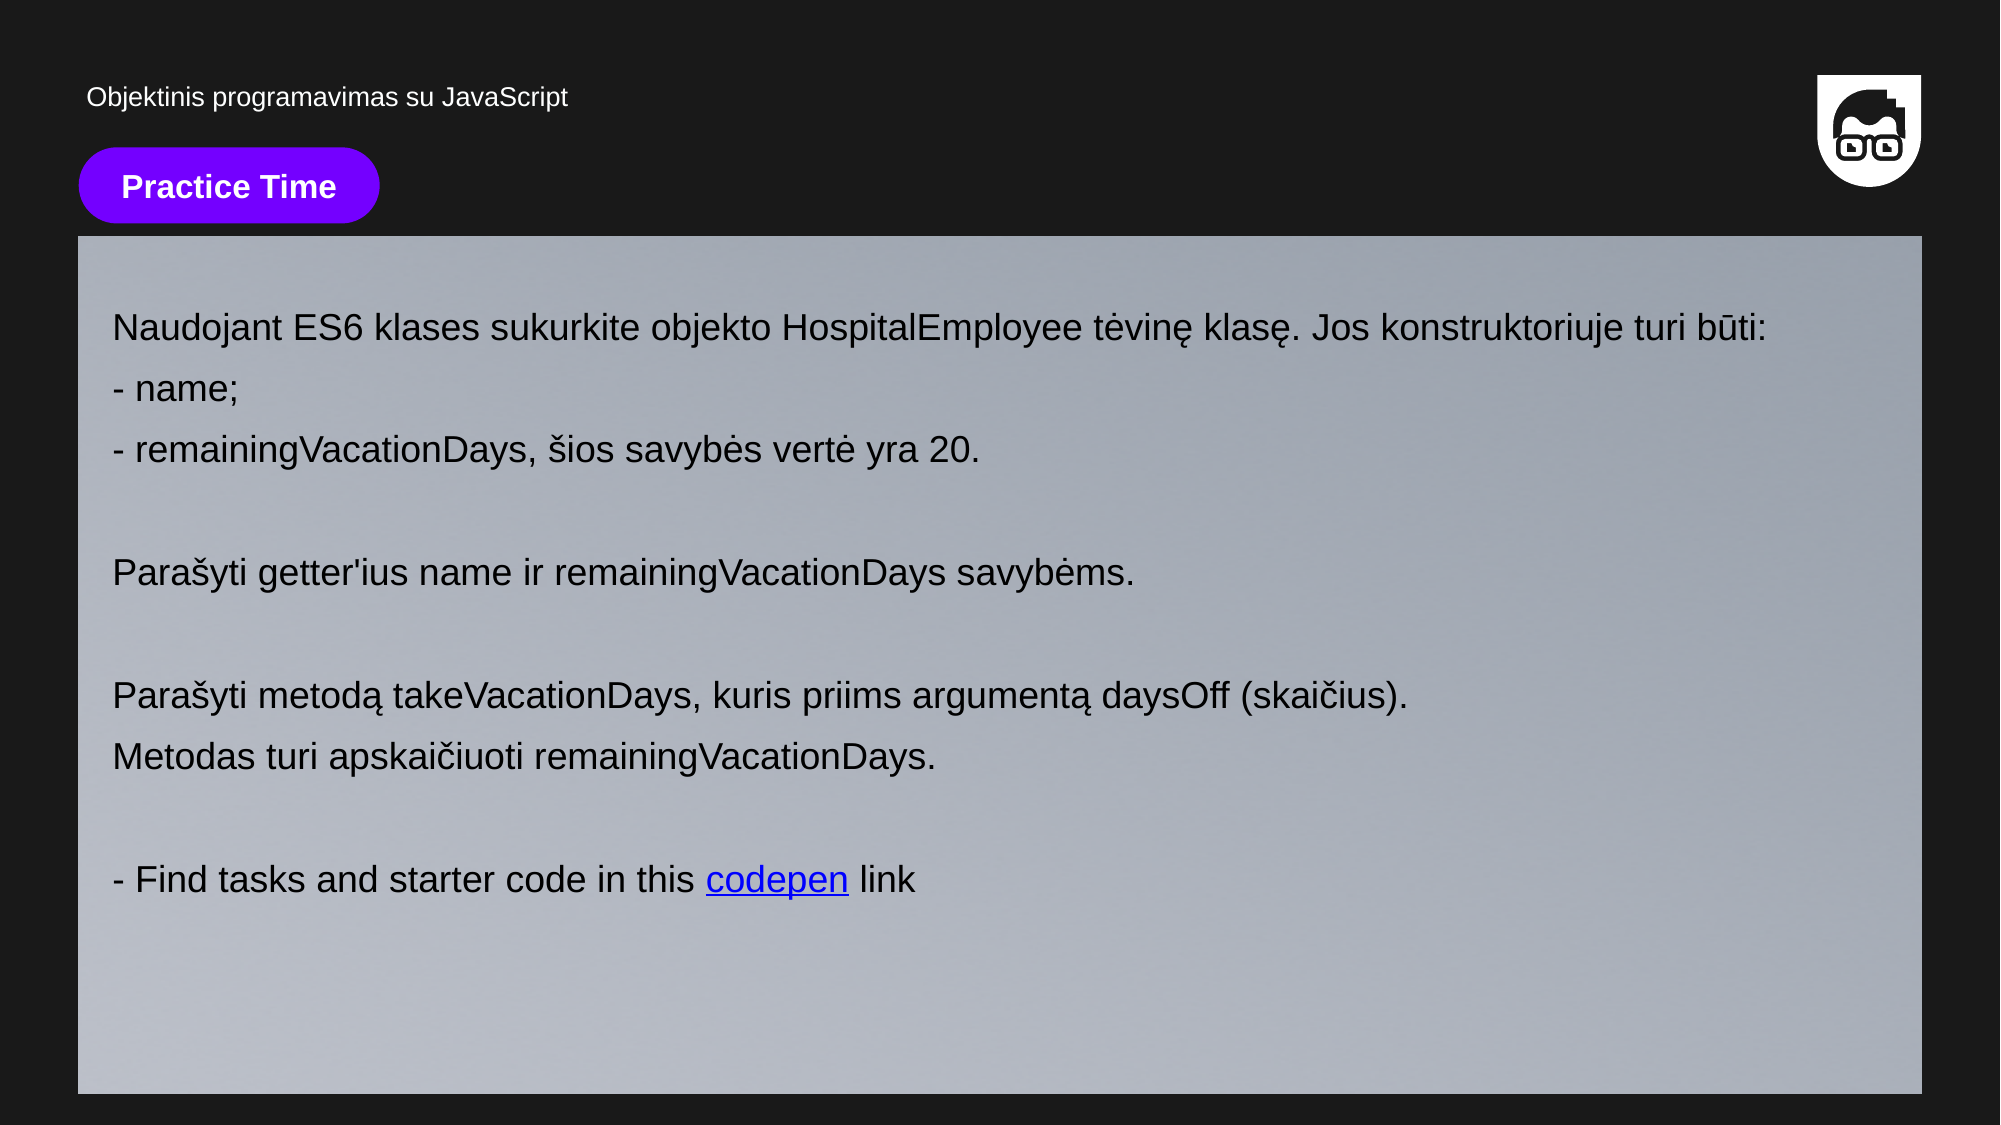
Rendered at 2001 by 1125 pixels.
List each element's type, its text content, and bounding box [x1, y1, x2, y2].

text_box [78, 147, 380, 224]
list Objektinis programavimas su JavaScript [78, 75, 1001, 151]
picture [78, 236, 1922, 1095]
